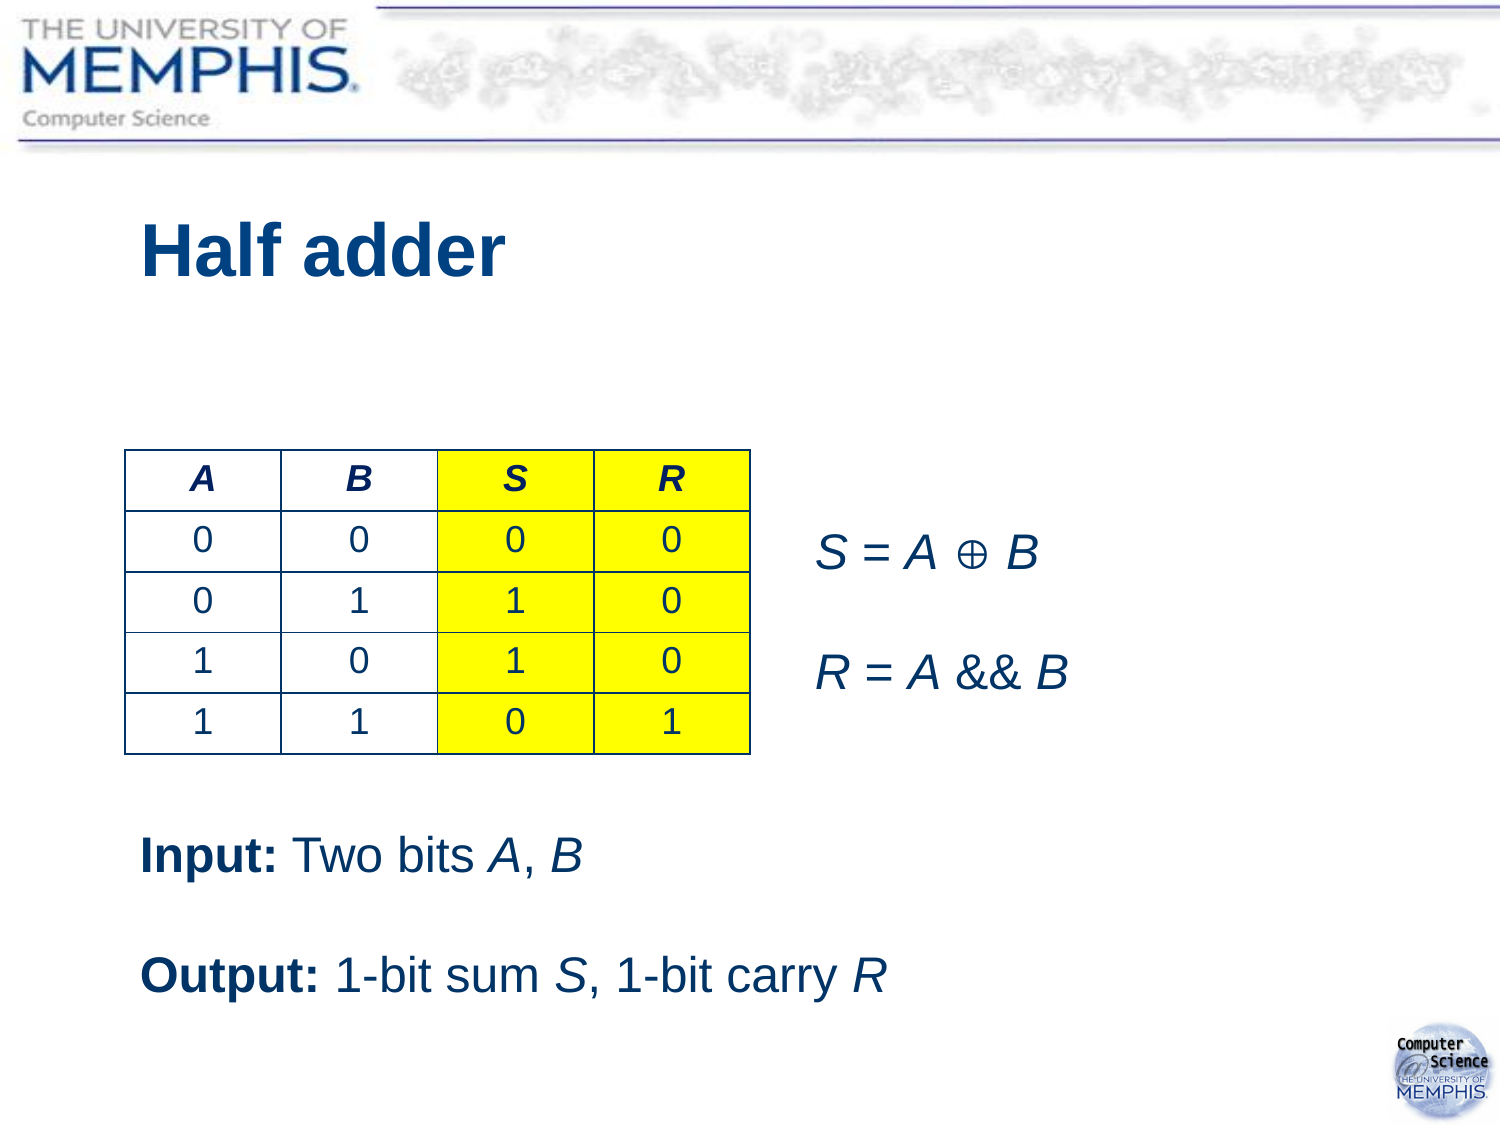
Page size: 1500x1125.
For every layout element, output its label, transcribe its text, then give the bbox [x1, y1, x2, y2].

table_cell 1 [438, 633, 593, 692]
table_cell 0 [595, 633, 749, 692]
table_cell 0 [282, 512, 437, 571]
title Half adder [124, 162, 1426, 301]
table_cell 0 [595, 573, 749, 632]
table_header R [595, 451, 749, 510]
table_cell 1 [126, 694, 280, 753]
picture [0, 0, 1500, 163]
table_cell 1 [126, 633, 280, 692]
table_cell 0 [126, 512, 280, 571]
table_cell 0 [126, 573, 280, 632]
table_cell 0 [282, 633, 437, 692]
table_cell 0 [438, 694, 593, 753]
table_cell 0 [438, 512, 593, 571]
table_header A [126, 451, 280, 510]
table_header S [438, 451, 593, 510]
table_cell 0 [595, 512, 749, 571]
table_cell 1 [595, 694, 749, 753]
text_box S = A  B R = A && B [800, 512, 1425, 708]
picture [1387, 1017, 1500, 1125]
table_header B [282, 451, 437, 510]
table_cell 1 [438, 573, 593, 632]
table_cell 1 [282, 573, 437, 632]
text_box Input: Two bits A, B Output: 1-bit sum S, 1-bit carry R [125, 815, 913, 1011]
table_cell 1 [282, 694, 437, 753]
